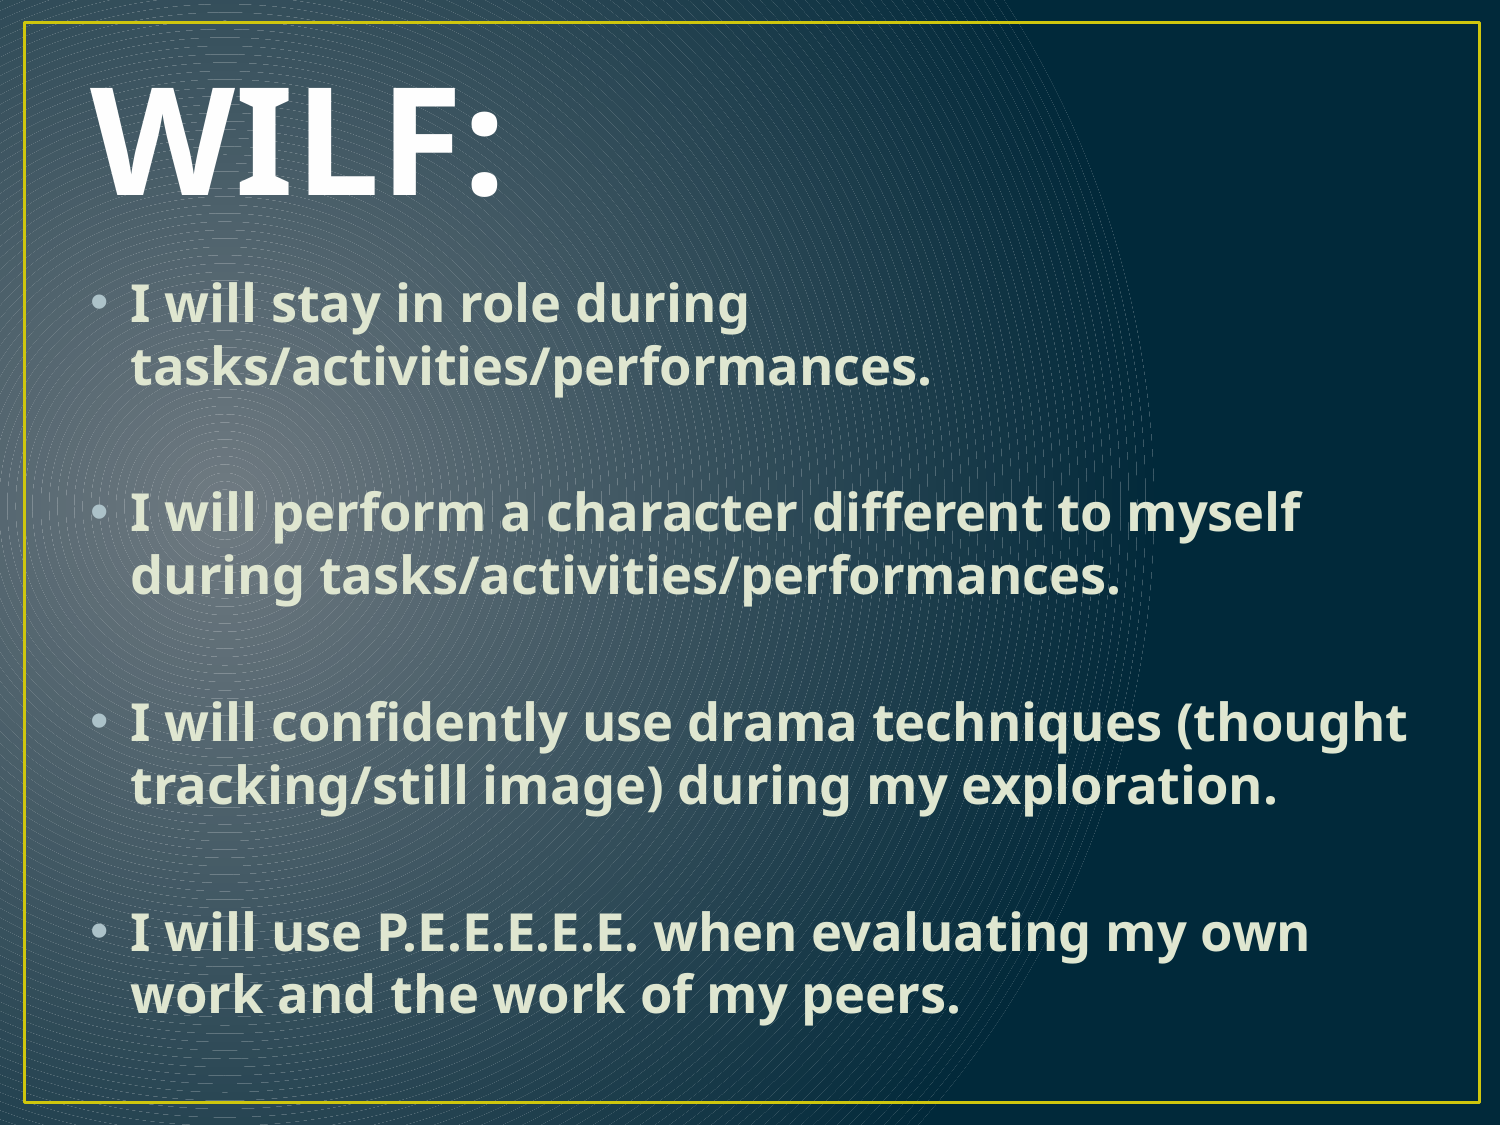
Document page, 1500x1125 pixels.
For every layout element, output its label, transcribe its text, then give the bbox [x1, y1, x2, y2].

title WILF: [75, 45, 1425, 233]
list I will stay in role during tasks/activities/performances. I will perform a character different to myself during tasks/activities/performances. I will confidently use drama techniques (thought tracking/still image) during my exploration. I will use P.E.E.E.E.E. when evaluating my own work and the work of my peers. [75, 262, 1425, 1094]
